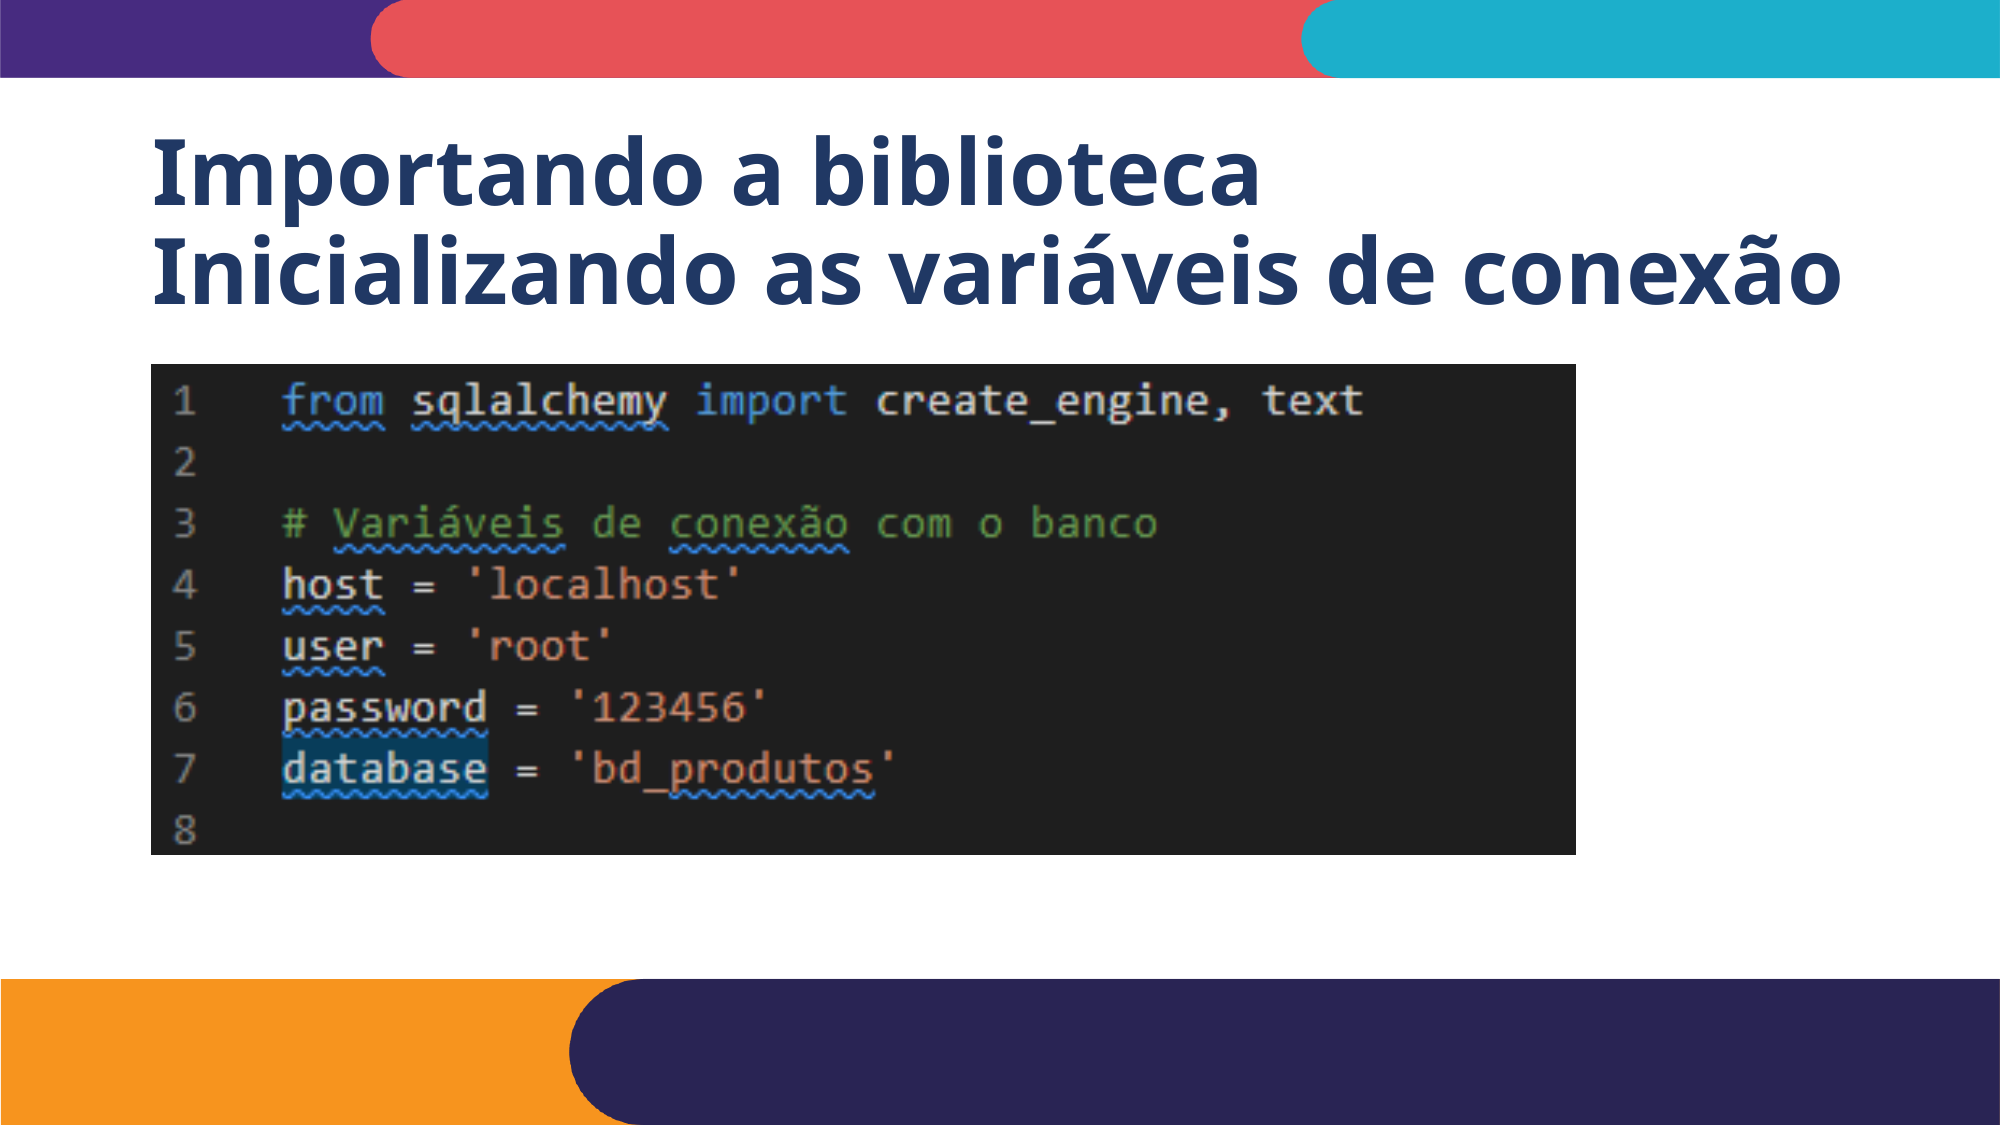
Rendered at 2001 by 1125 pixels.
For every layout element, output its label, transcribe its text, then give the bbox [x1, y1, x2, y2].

title Importando a biblioteca Inicializando as variáveis de conexão [137, 116, 1863, 334]
picture [0, 0, 2000, 1125]
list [151, 364, 1576, 855]
